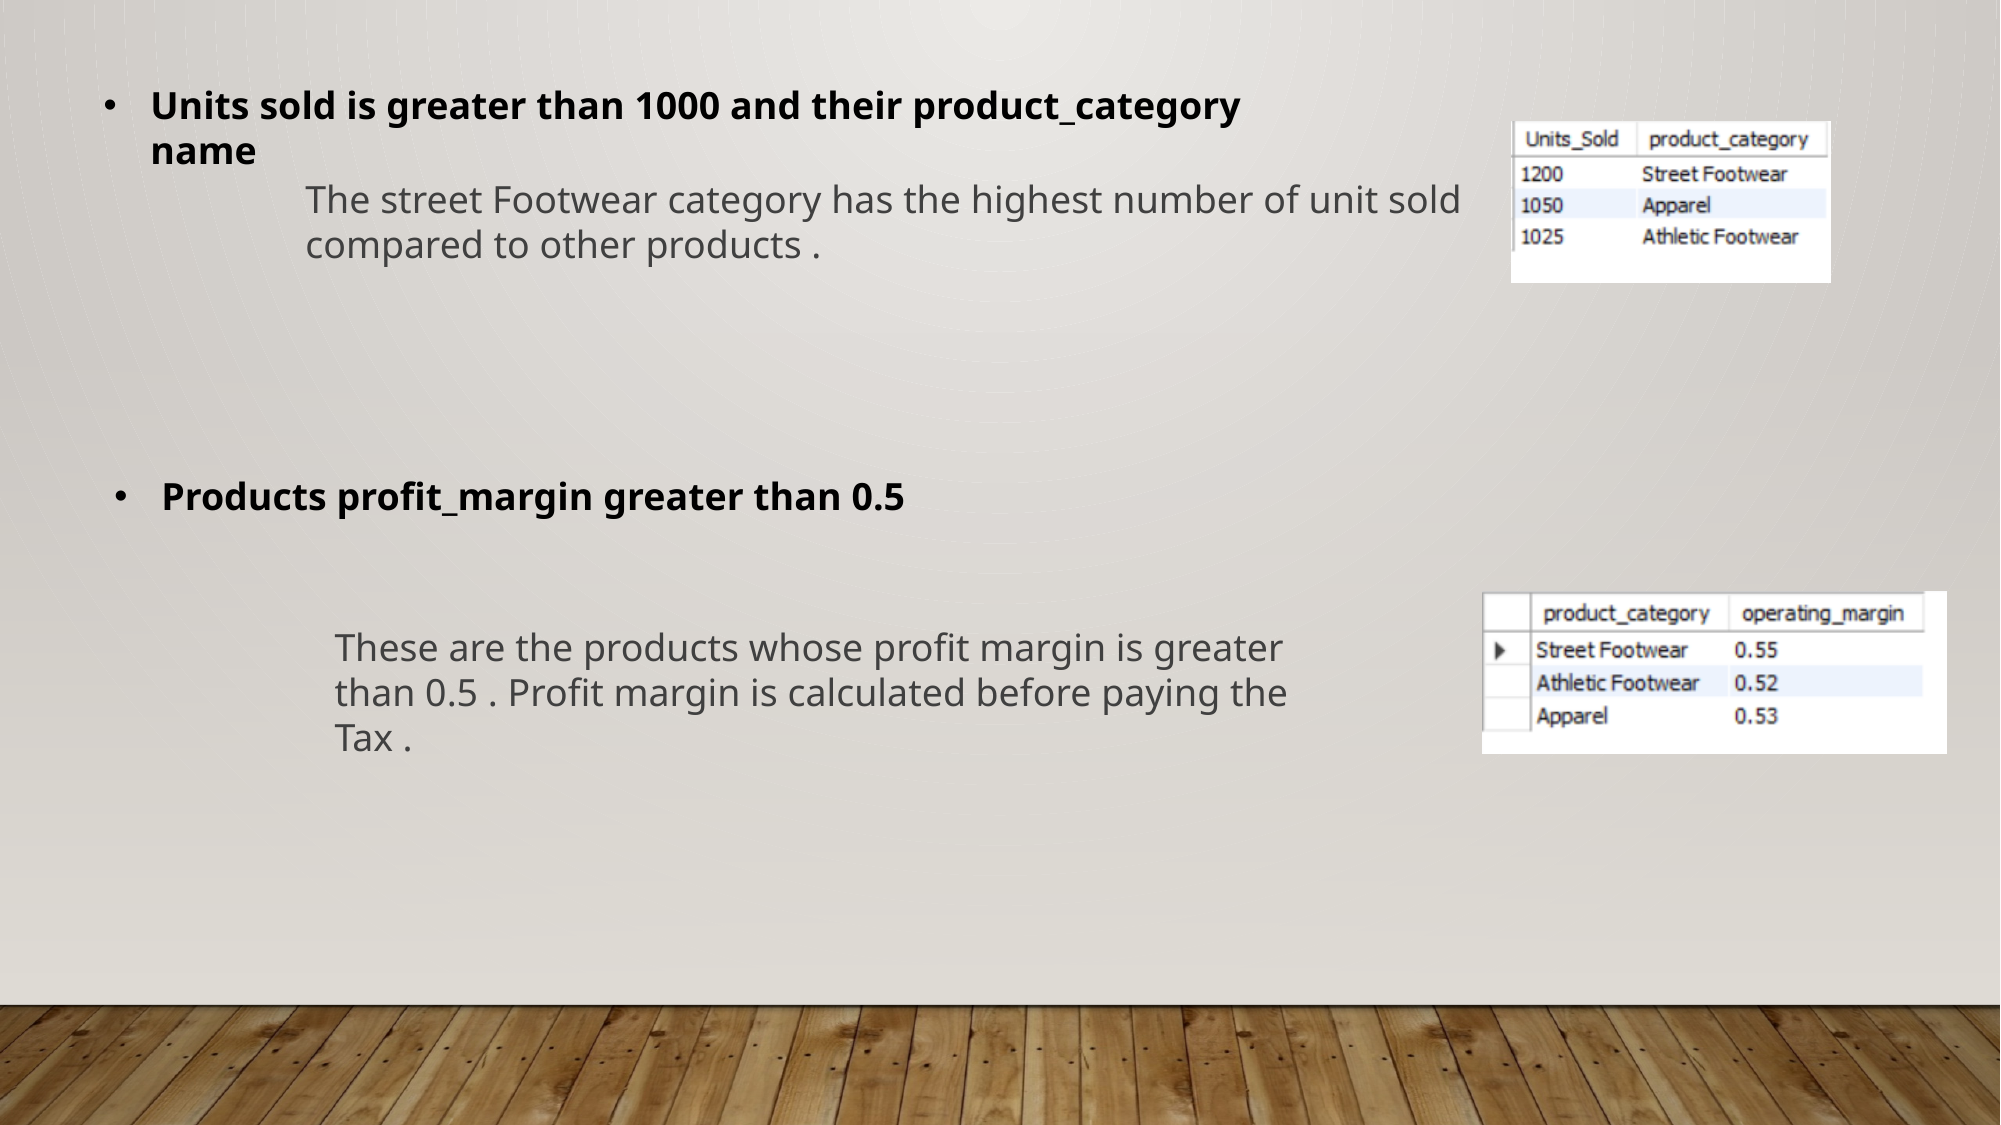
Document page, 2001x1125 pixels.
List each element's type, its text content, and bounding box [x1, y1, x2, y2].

picture [0, 1005, 2000, 1125]
text_box Products profit_margin greater than 0.5 [99, 465, 1422, 525]
text_box The street Footwear category has the highest number of unit sold compared to other products . [290, 168, 1482, 274]
picture [1481, 591, 1947, 754]
text_box These are the products whose profit margin is greater than 0.5 . Profit margin is calculated before paying the Tax . [319, 616, 1383, 767]
text_box Units sold is greater than 1000 and their product_category name [88, 74, 1329, 180]
picture [1511, 121, 1831, 284]
